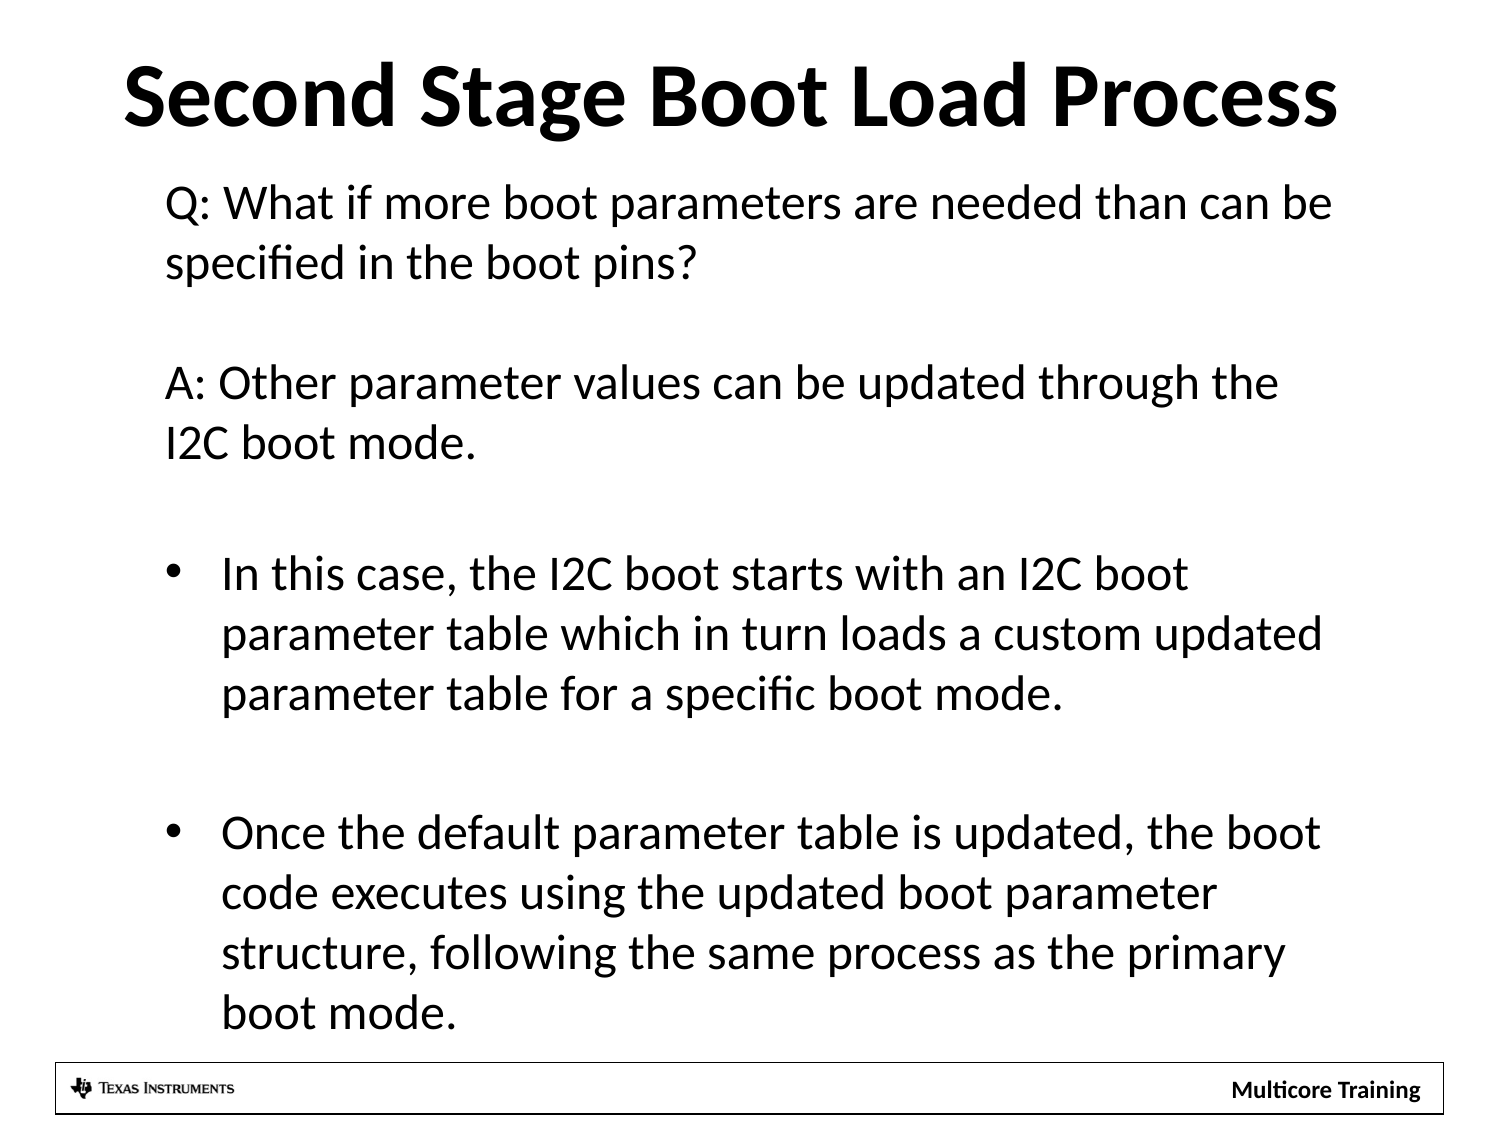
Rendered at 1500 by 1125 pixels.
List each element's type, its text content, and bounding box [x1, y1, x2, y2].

picture [59, 1066, 245, 1110]
text_box Q: What if more boot parameters are needed than can be specified in the boot pins? A: Other parameter values can be updated through the I2C boot mode. In this case, the I2C boot starts with an I2C boot parameter table which in turn loads a custom updated parameter table for a specific boot mode. Once the default parameter table is updated, the boot code executes using the updated boot parameter structure, following the same process as the primary boot mode. [149, 162, 1350, 1048]
title Second Stage Boot Load Process [37, 23, 1426, 158]
